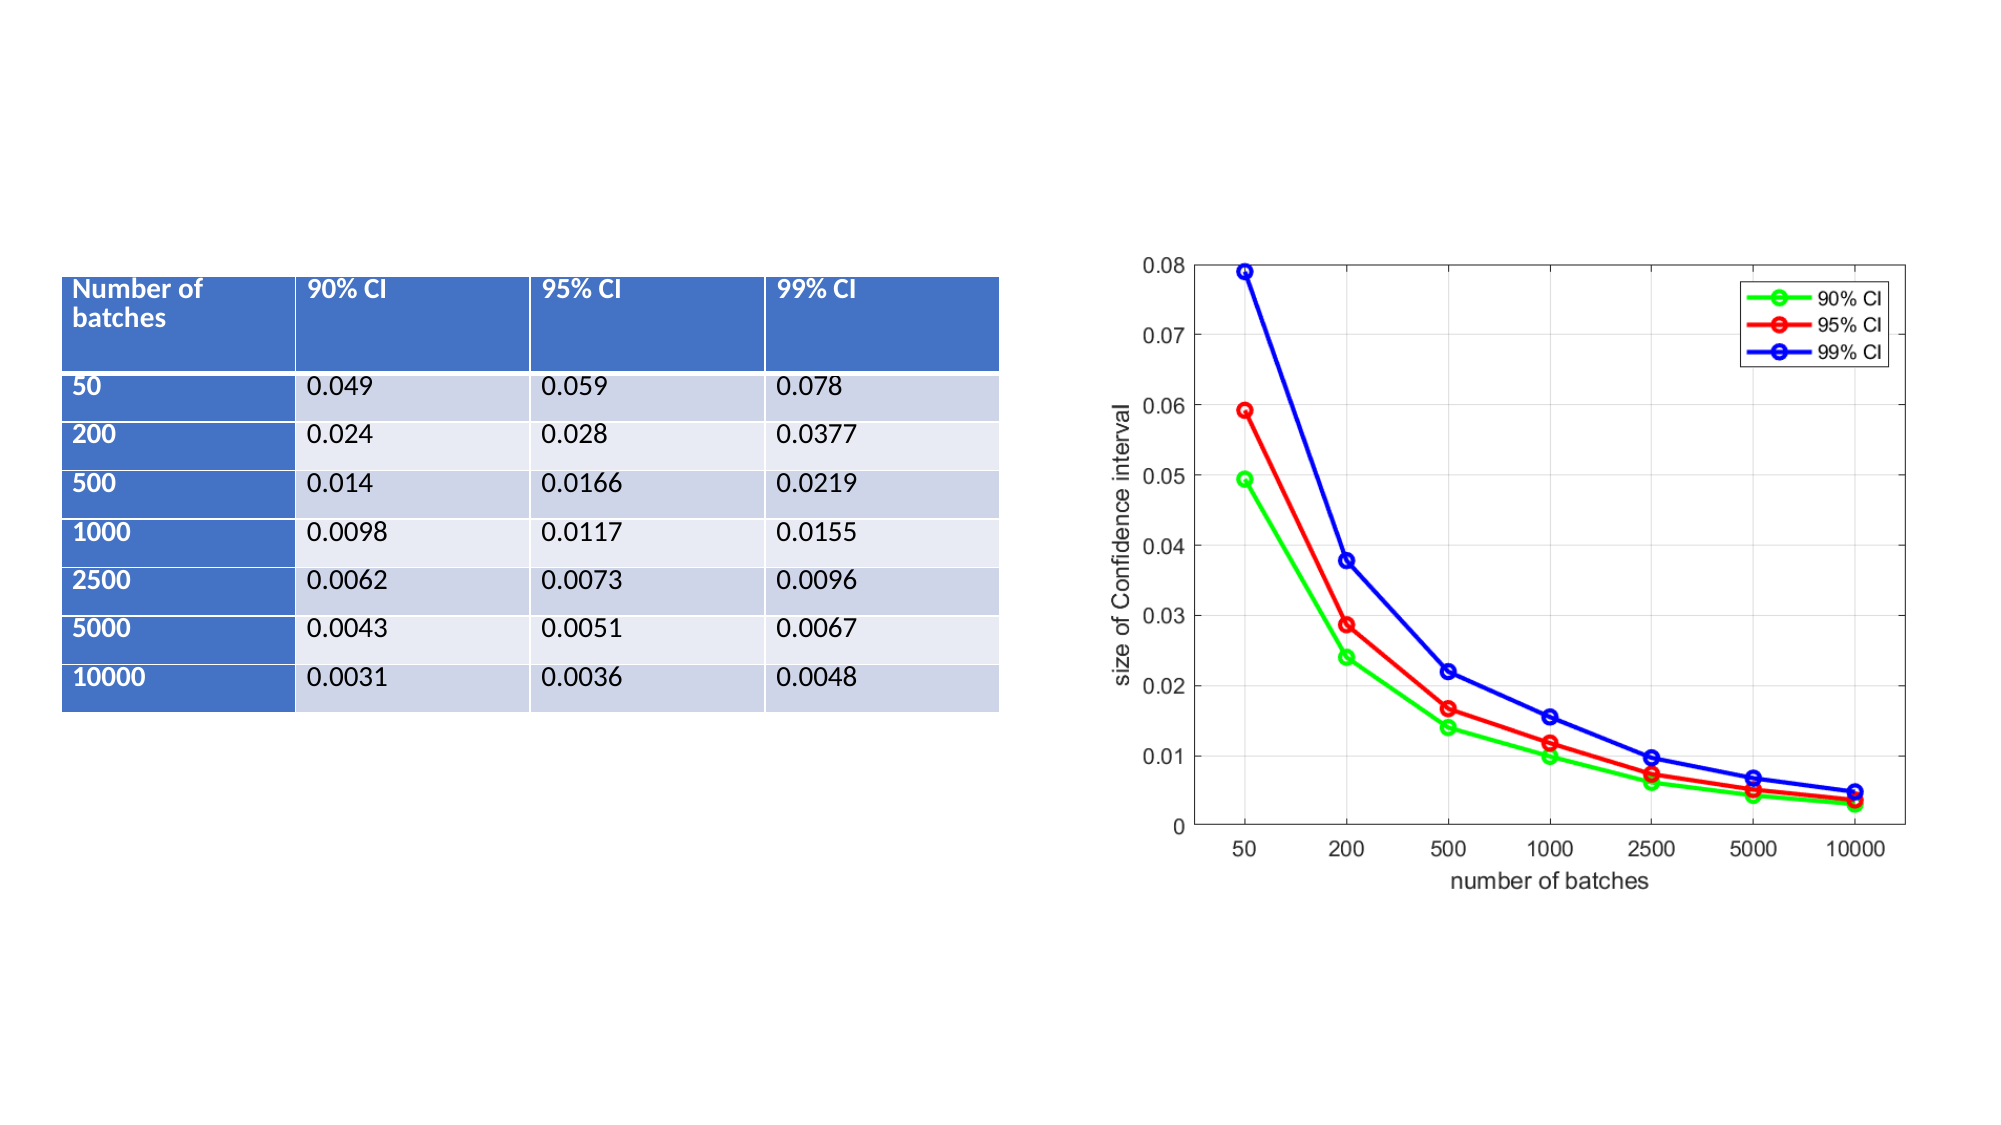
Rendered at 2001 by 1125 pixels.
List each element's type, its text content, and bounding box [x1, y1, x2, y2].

table_cell 0.014 [296, 471, 529, 518]
picture [1109, 254, 1908, 892]
table_cell 0.0166 [531, 471, 764, 518]
table_cell 0.024 [296, 423, 529, 470]
table_cell 50 [62, 376, 295, 421]
table_cell 1000 [62, 520, 295, 567]
table_cell 0.0062 [296, 568, 529, 615]
table_cell 5000 [62, 617, 295, 664]
table_cell 2500 [62, 568, 295, 615]
table_cell 0.0073 [531, 568, 764, 615]
table_cell 0.0155 [766, 520, 999, 567]
table_cell 0.0043 [296, 617, 529, 664]
table_cell 0.0067 [766, 617, 999, 664]
table_cell 0.0117 [531, 520, 764, 567]
table_cell 0.0031 [296, 665, 529, 712]
table_cell 0.028 [531, 423, 764, 470]
table_cell 200 [62, 423, 295, 470]
table_cell 10000 [62, 665, 295, 712]
table_cell 0.078 [766, 376, 999, 421]
table_cell 0.059 [531, 376, 764, 421]
table_cell 0.0036 [531, 665, 764, 712]
table_header 90% CI [296, 277, 529, 371]
table_header 99% CI [766, 277, 999, 371]
table_cell 0.0048 [766, 665, 999, 712]
table_cell 0.0377 [766, 423, 999, 470]
table_cell 0.0096 [766, 568, 999, 615]
table_cell 0.0051 [531, 617, 764, 664]
table_cell 0.049 [296, 376, 529, 421]
table_cell 0.0219 [766, 471, 999, 518]
table_cell 500 [62, 471, 295, 518]
table_header Number of batches [62, 277, 295, 371]
table_header 95% CI [531, 277, 764, 371]
table_cell 0.0098 [296, 520, 529, 567]
